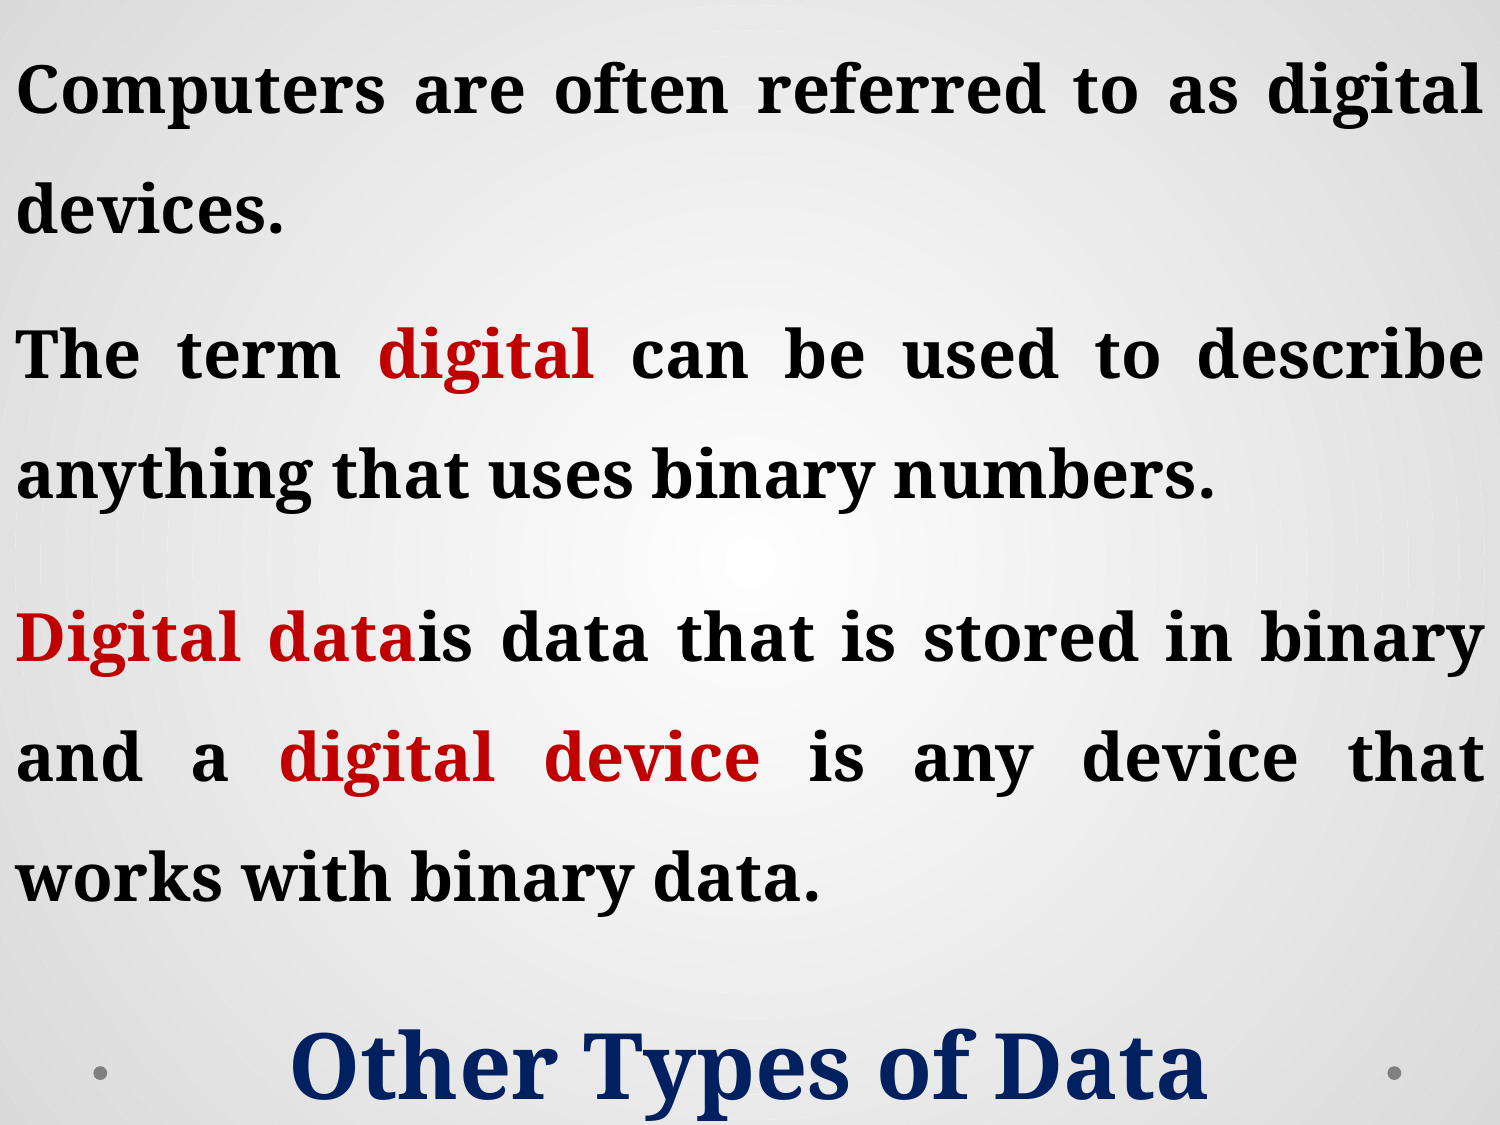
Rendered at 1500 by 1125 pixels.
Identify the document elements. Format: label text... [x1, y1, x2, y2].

text_box Computers are often referred to as digital devices. The term digital can be used to describe anything that uses binary numbers. [1, 0, 1500, 520]
text_box Other Types of Data [0, 1012, 1500, 1125]
